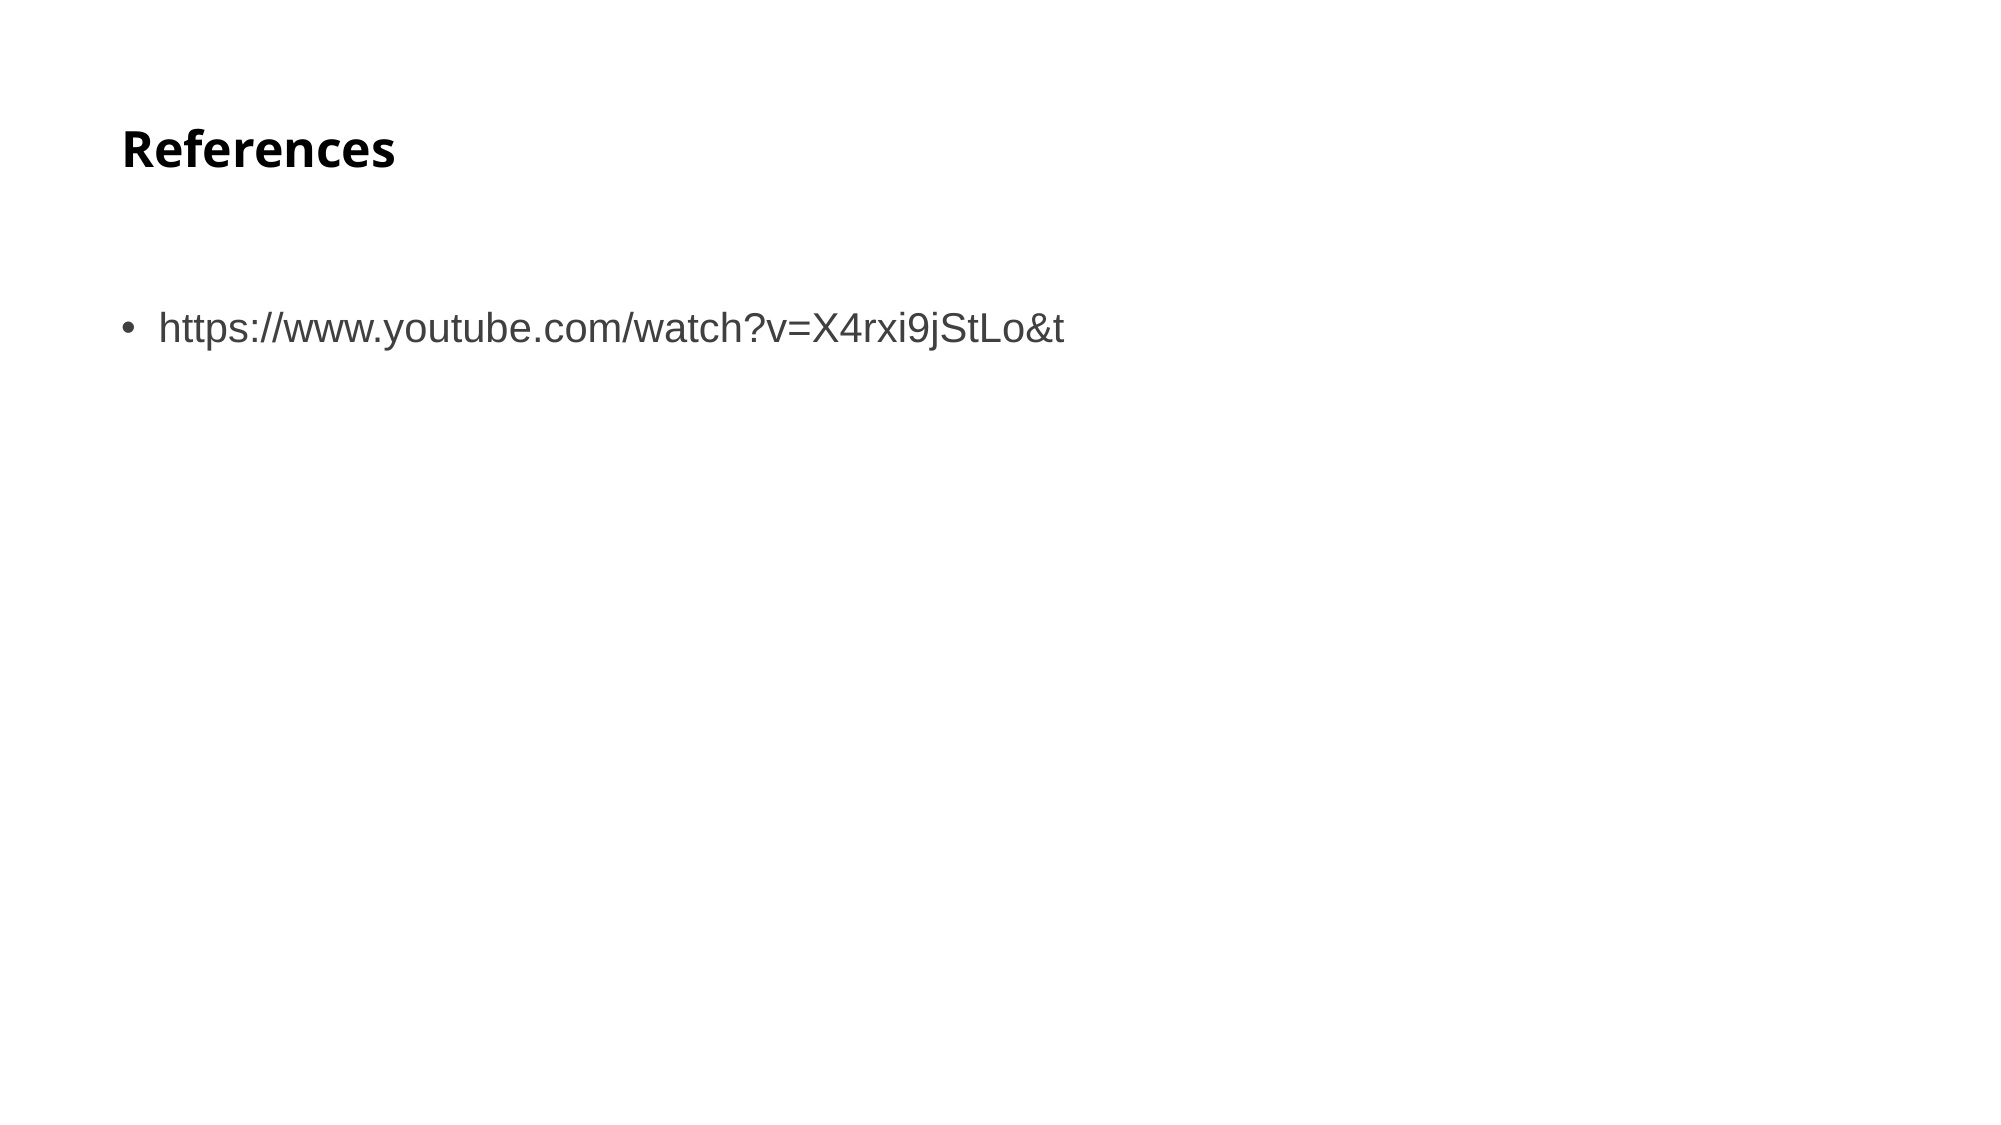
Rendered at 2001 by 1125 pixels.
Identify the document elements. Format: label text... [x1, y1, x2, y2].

title References [106, 42, 1832, 260]
list https://www.youtube.com/watch?v=X4rxi9jStLo&t [106, 299, 1832, 1014]
